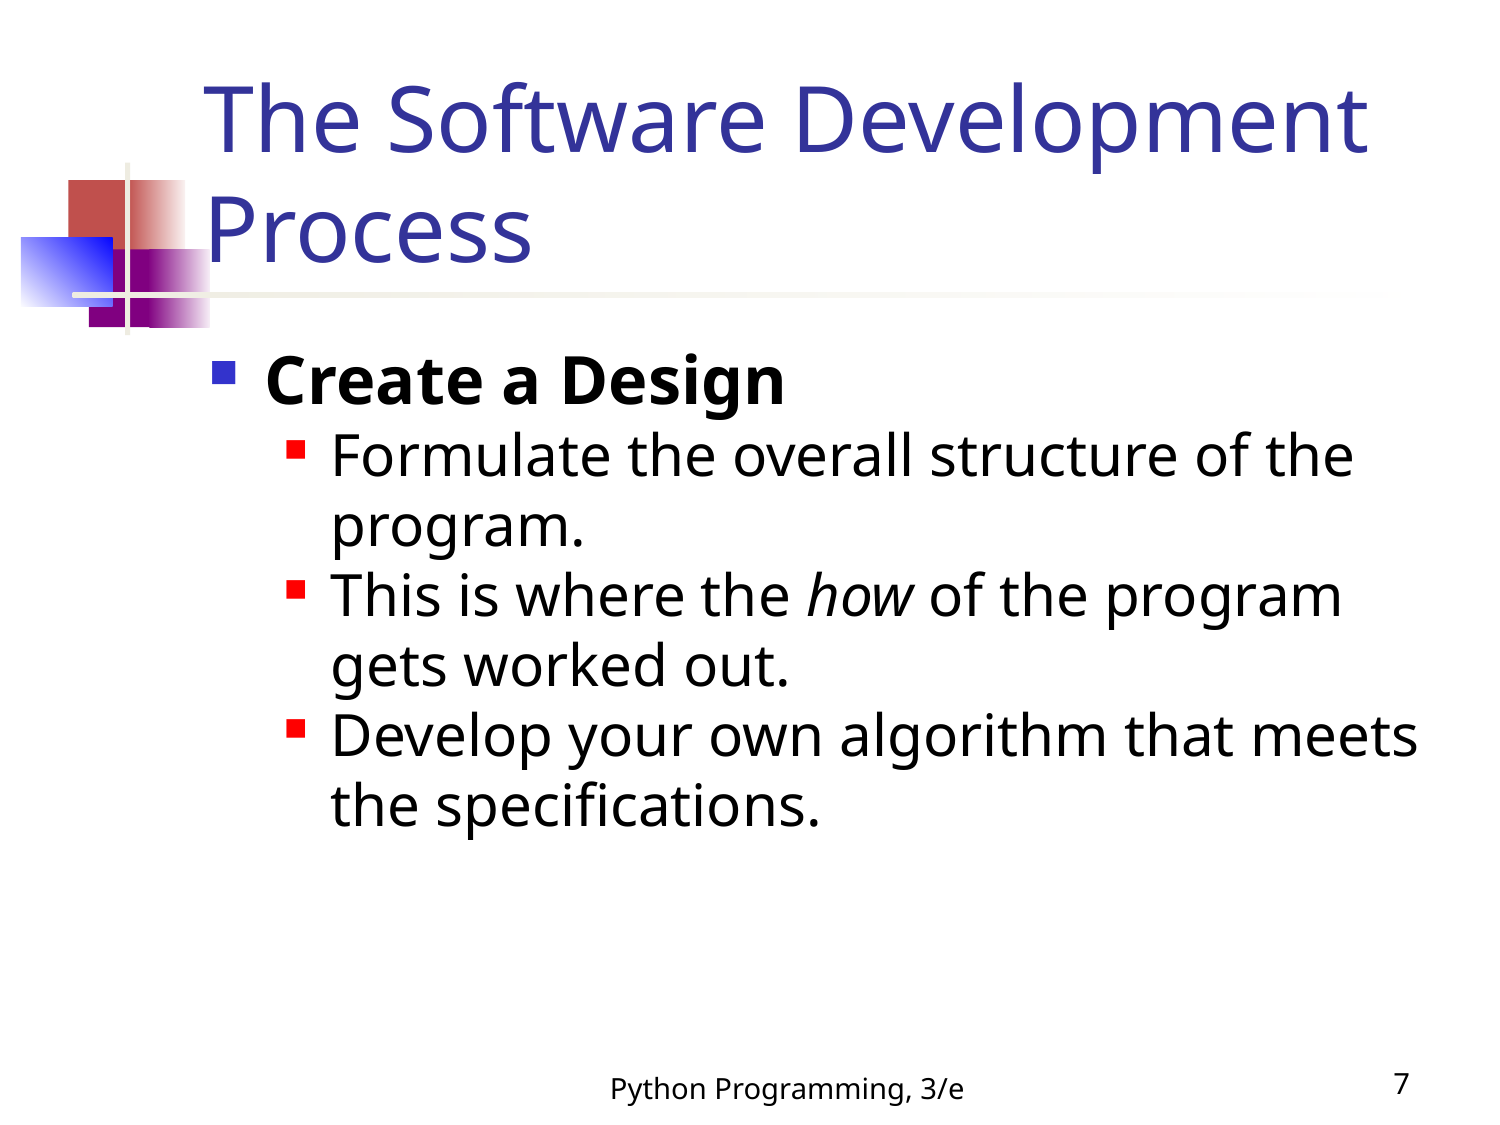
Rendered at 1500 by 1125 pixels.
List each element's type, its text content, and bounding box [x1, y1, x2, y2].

text_box Python Programming, 3/e [549, 1037, 1025, 1113]
text_box 7 [1112, 1037, 1425, 1113]
text_box The Software Development Process [188, 101, 1467, 289]
text_box Create a Design Formulate the overall structure of the program. This is where the how of the program gets worked out. Develop your own algorithm that meets the specifications. [193, 331, 1469, 1006]
